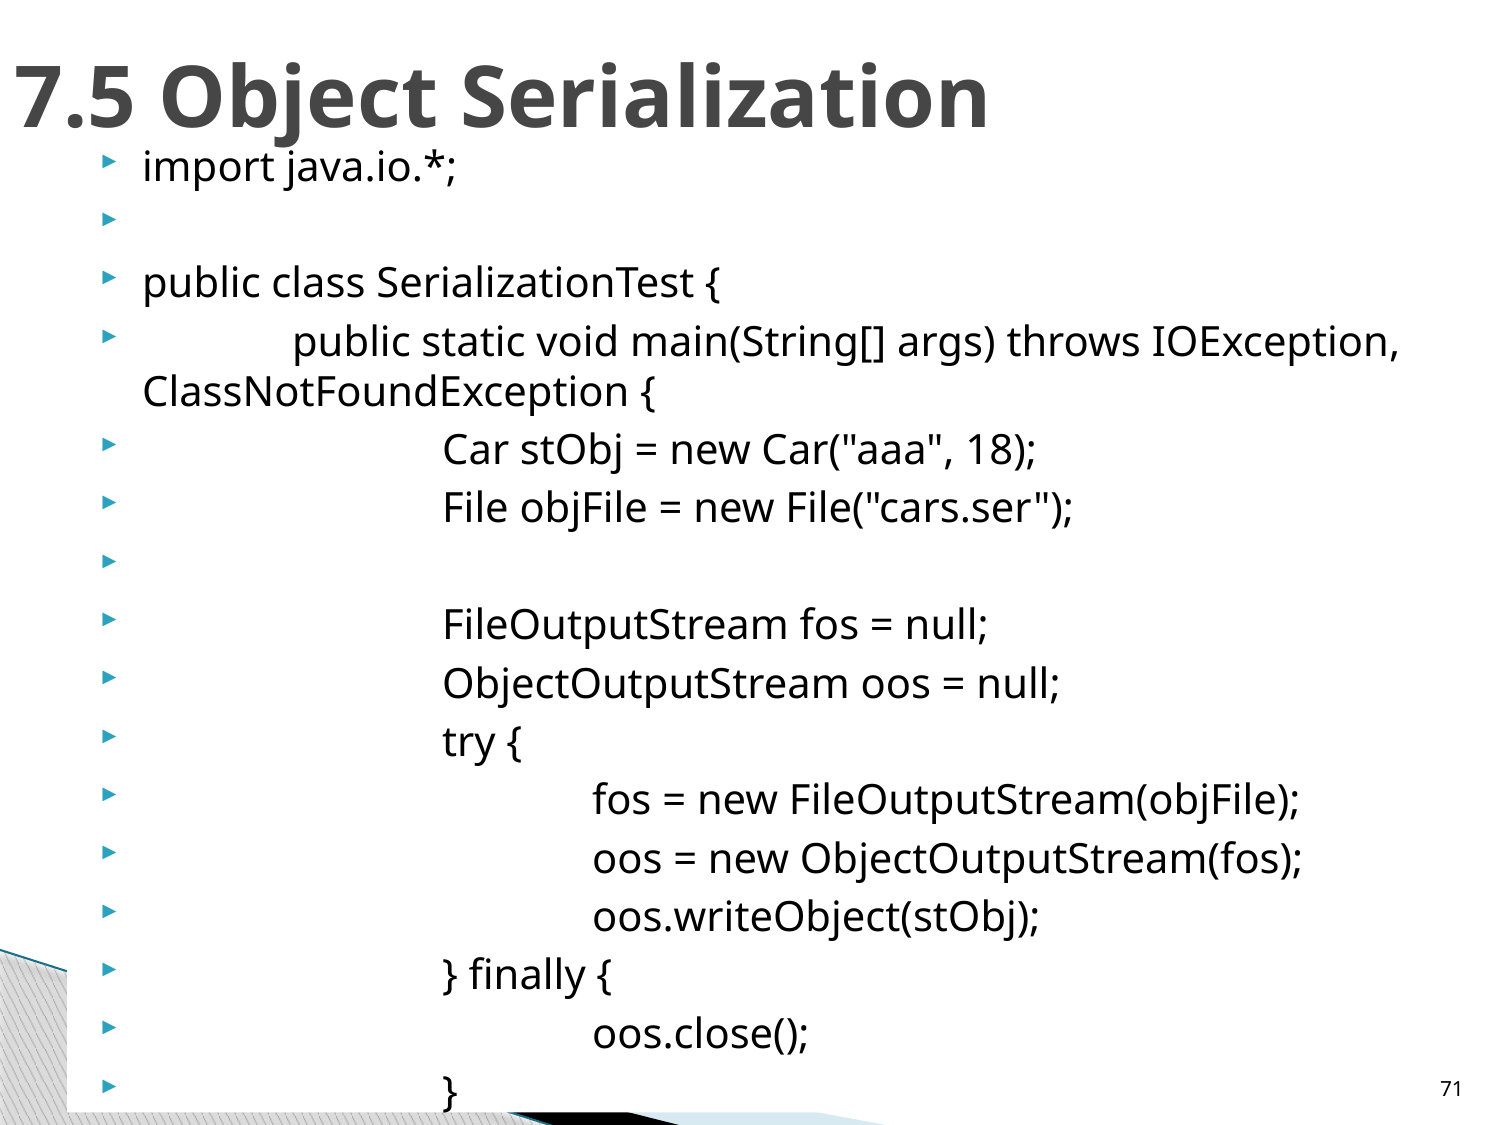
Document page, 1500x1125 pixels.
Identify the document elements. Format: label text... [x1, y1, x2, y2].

list import java.io.*; public class SerializationTest { public static void main(String[] args) throws IOException, ClassNotFoundException { Car stObj = new Car("aaa", 18); File objFile = new File("cars.ser"); FileOutputStream fos = null; ObjectOutputStream oos = null; try { fos = new FileOutputStream(objFile); oos = new ObjectOutputStream(fos); oos.writeObject(stObj); } finally { oos.close(); } [67, 132, 1418, 1113]
title 7.5 Object Serialization [0, 0, 1350, 188]
slide_number 71 [1418, 1051, 1479, 1112]
